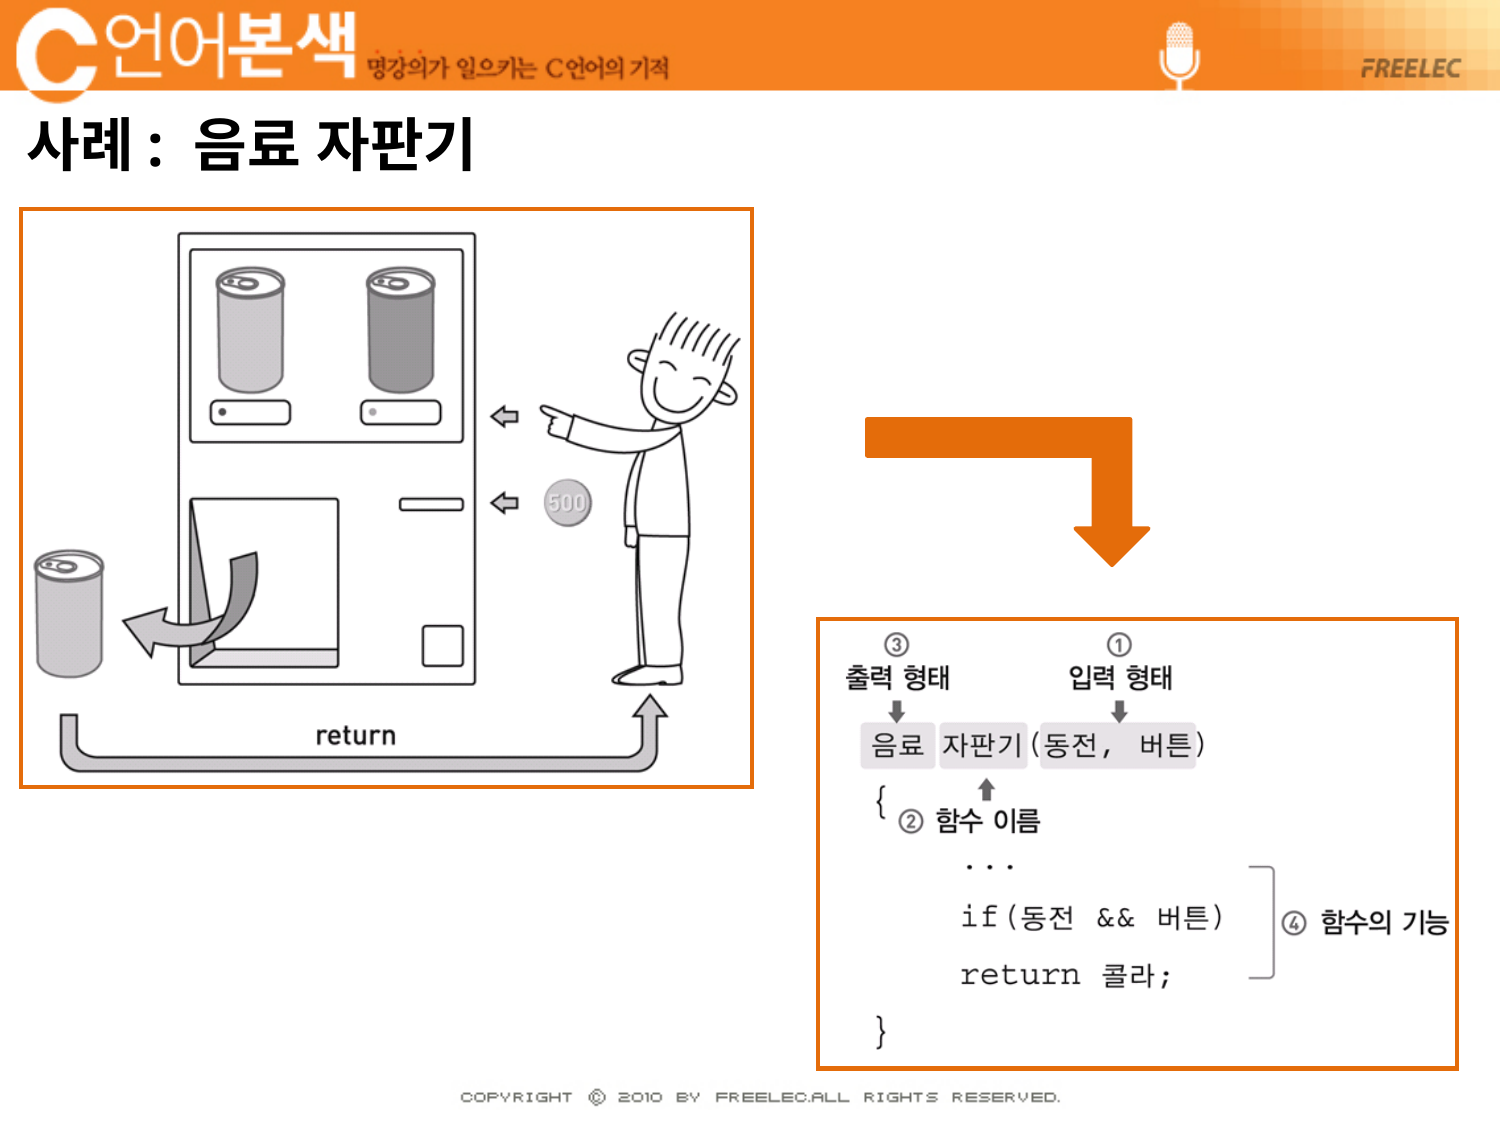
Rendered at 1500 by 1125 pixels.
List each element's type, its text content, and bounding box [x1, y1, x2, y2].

title 사례: 음료 자판기 [11, 107, 1500, 178]
picture [0, 0, 1500, 1125]
text_box [865, 417, 1151, 568]
